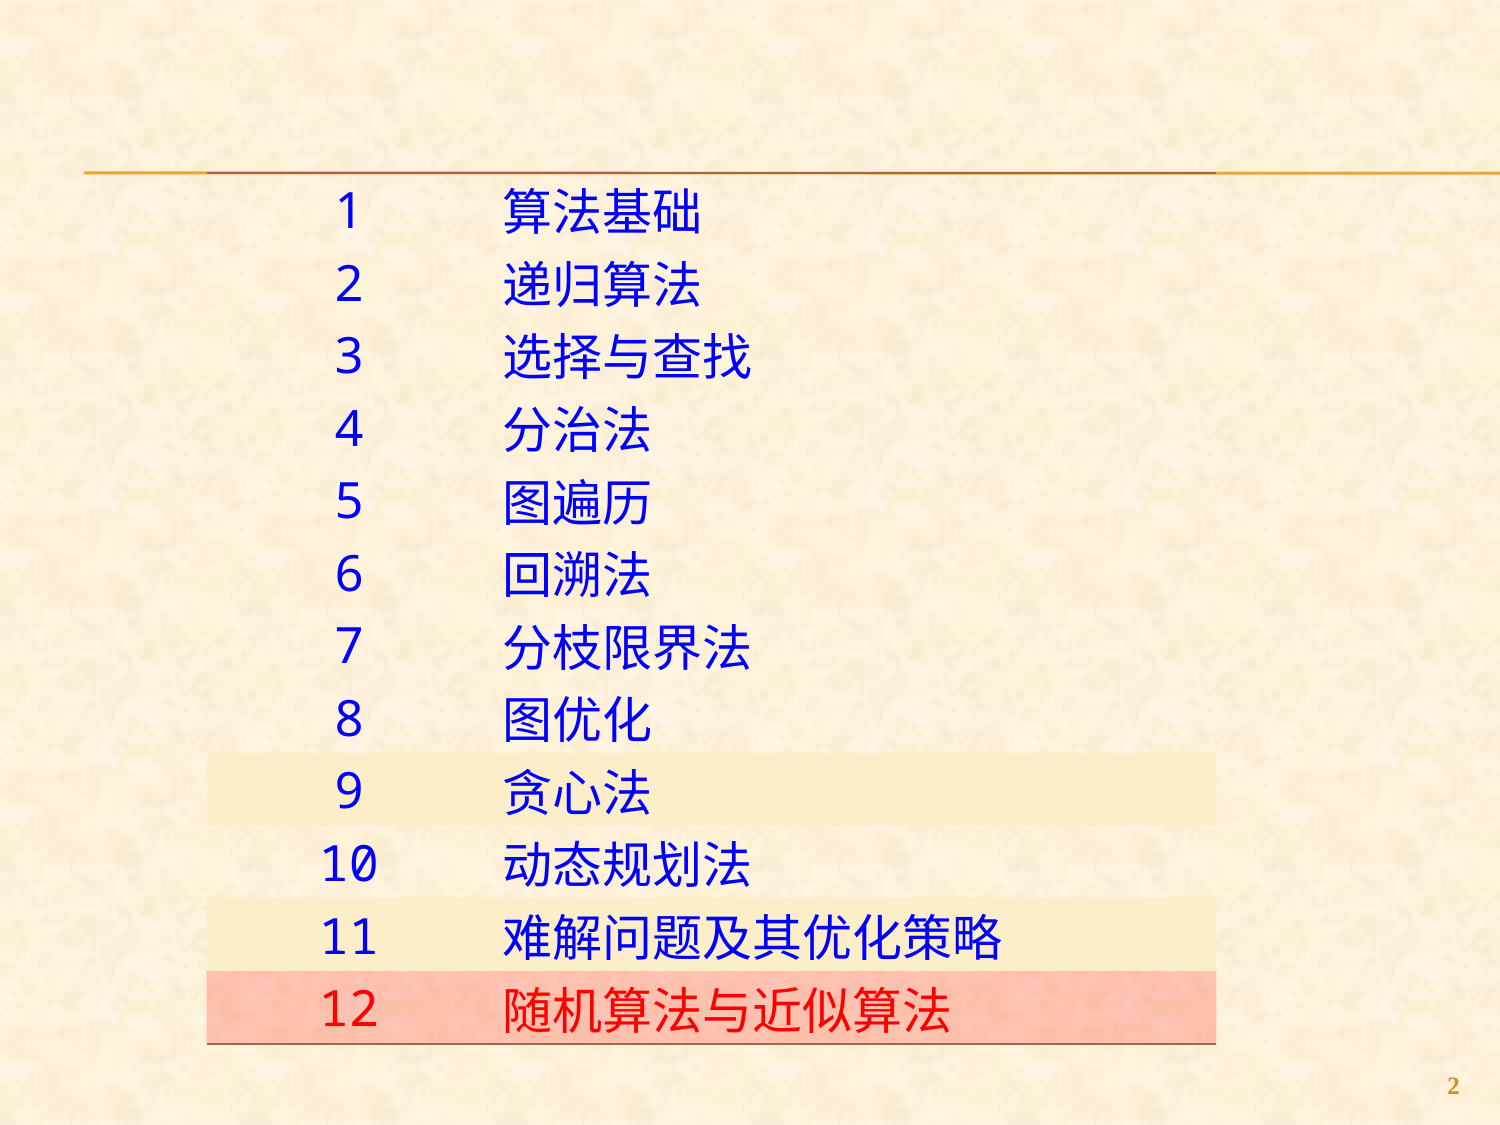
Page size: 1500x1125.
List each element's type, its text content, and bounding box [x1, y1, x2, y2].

table_cell 4 [207, 390, 491, 463]
table_cell 递归算法 [491, 245, 1216, 318]
slide_number 2 [1350, 1061, 1475, 1103]
table_cell 2 [207, 245, 491, 318]
table_cell 11 [207, 898, 491, 971]
table_cell 6 [207, 536, 491, 608]
table_cell 3 [207, 318, 491, 390]
table_header 1 [207, 174, 491, 245]
table_cell 12 [207, 971, 491, 1043]
table_cell 分治法 [491, 390, 1216, 463]
table_cell 难解问题及其优化策略 [491, 898, 1216, 971]
table_cell 选择与查找 [491, 318, 1216, 390]
table_cell 图遍历 [491, 463, 1216, 536]
table_cell 动态规划法 [491, 826, 1216, 898]
table_cell 10 [207, 826, 491, 898]
table_cell 图优化 [491, 681, 1216, 753]
table_cell 贪心法 [491, 753, 1216, 826]
table_cell 随机算法与近似算法 [491, 971, 1216, 1043]
table_cell 5 [207, 463, 491, 536]
table_cell 9 [207, 753, 491, 826]
table_header 算法基础 [491, 174, 1216, 245]
table_cell 8 [207, 681, 491, 753]
table_cell 7 [207, 608, 491, 681]
table_cell 回溯法 [491, 536, 1216, 608]
table_cell 分枝限界法 [491, 608, 1216, 681]
picture [0, 0, 1500, 1125]
